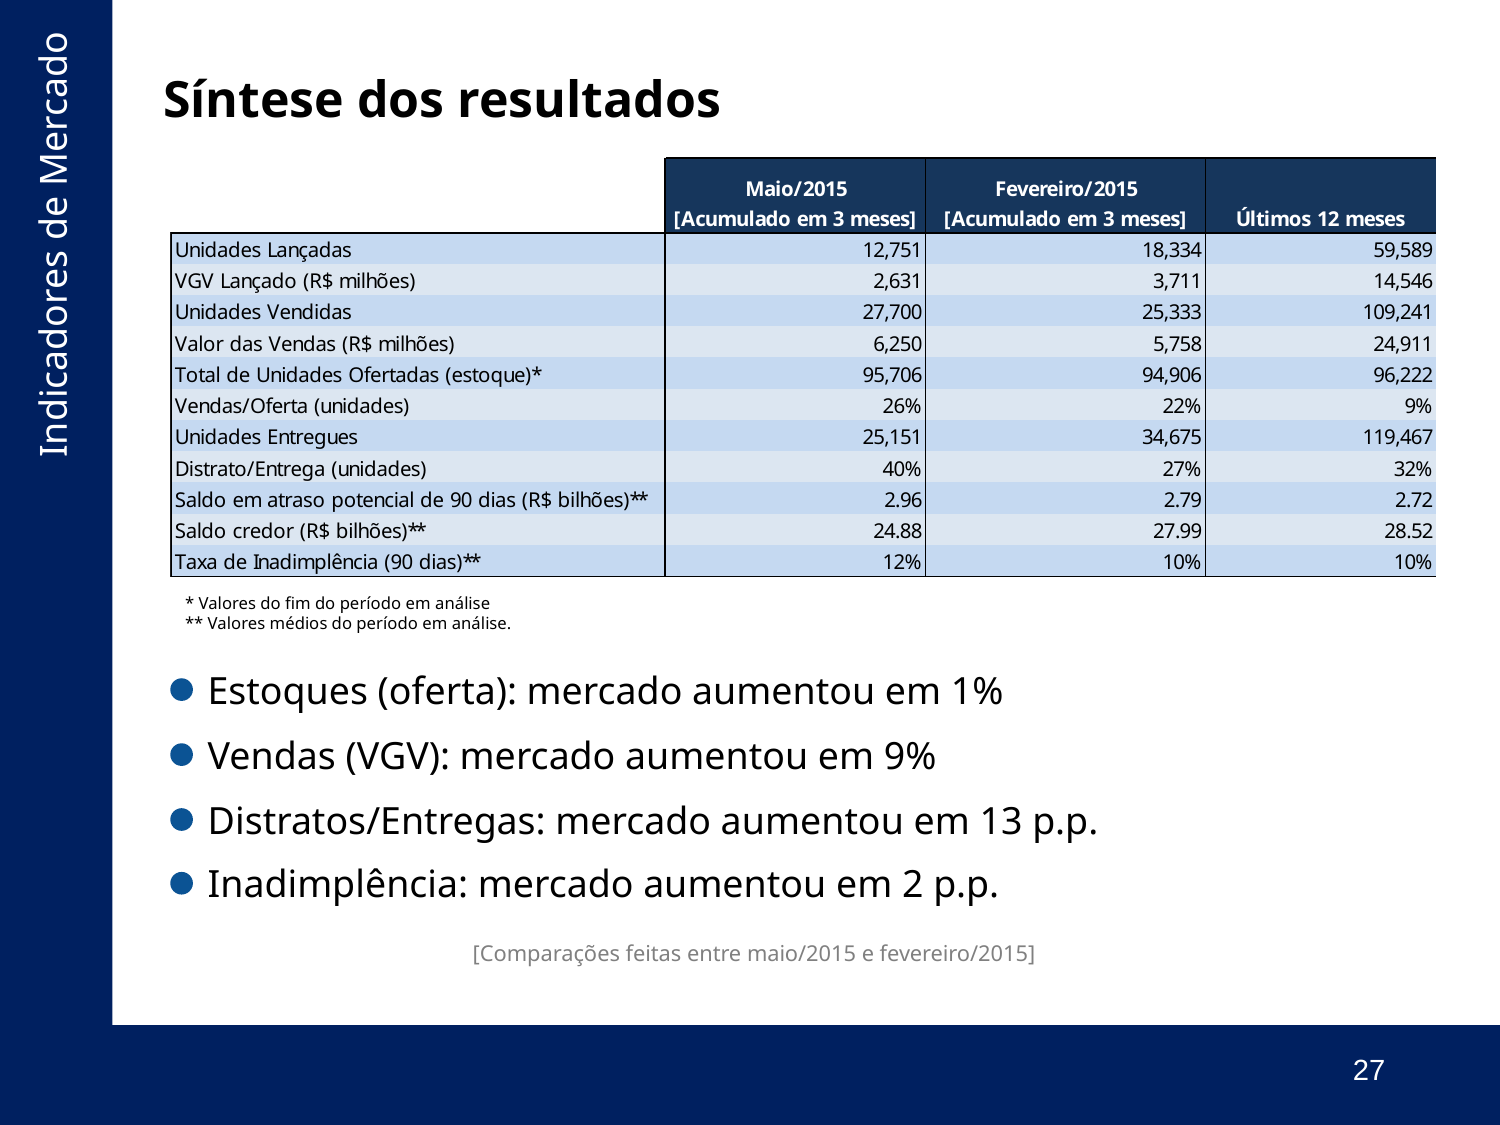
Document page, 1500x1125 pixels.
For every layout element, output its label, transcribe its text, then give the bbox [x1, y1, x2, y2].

text_box [Comparações feitas entre maio/2015 e fevereiro/2015] [116, 932, 1392, 974]
text_box Estoques (oferta): mercado aumentou em 1% [192, 659, 1478, 719]
text_box [168, 741, 192, 769]
text_box Inadimplência: mercado aumentou em 2 p.p. [192, 852, 1478, 913]
slide_number 27 [1338, 1043, 1476, 1104]
title Síntese dos resultados [148, 45, 1424, 150]
text_box [168, 806, 192, 833]
text_box Vendas (VGV): mercado aumentou em 9% [192, 724, 1478, 785]
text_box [169, 157, 1438, 579]
text_box * Valores do fim do período em análise ** Valores médios do período em análise. [170, 585, 1446, 640]
text_box [168, 869, 192, 897]
text_box Distratos/Entregas: mercado aumentou em 13 p.p. [192, 789, 1500, 849]
text_box [168, 676, 192, 704]
